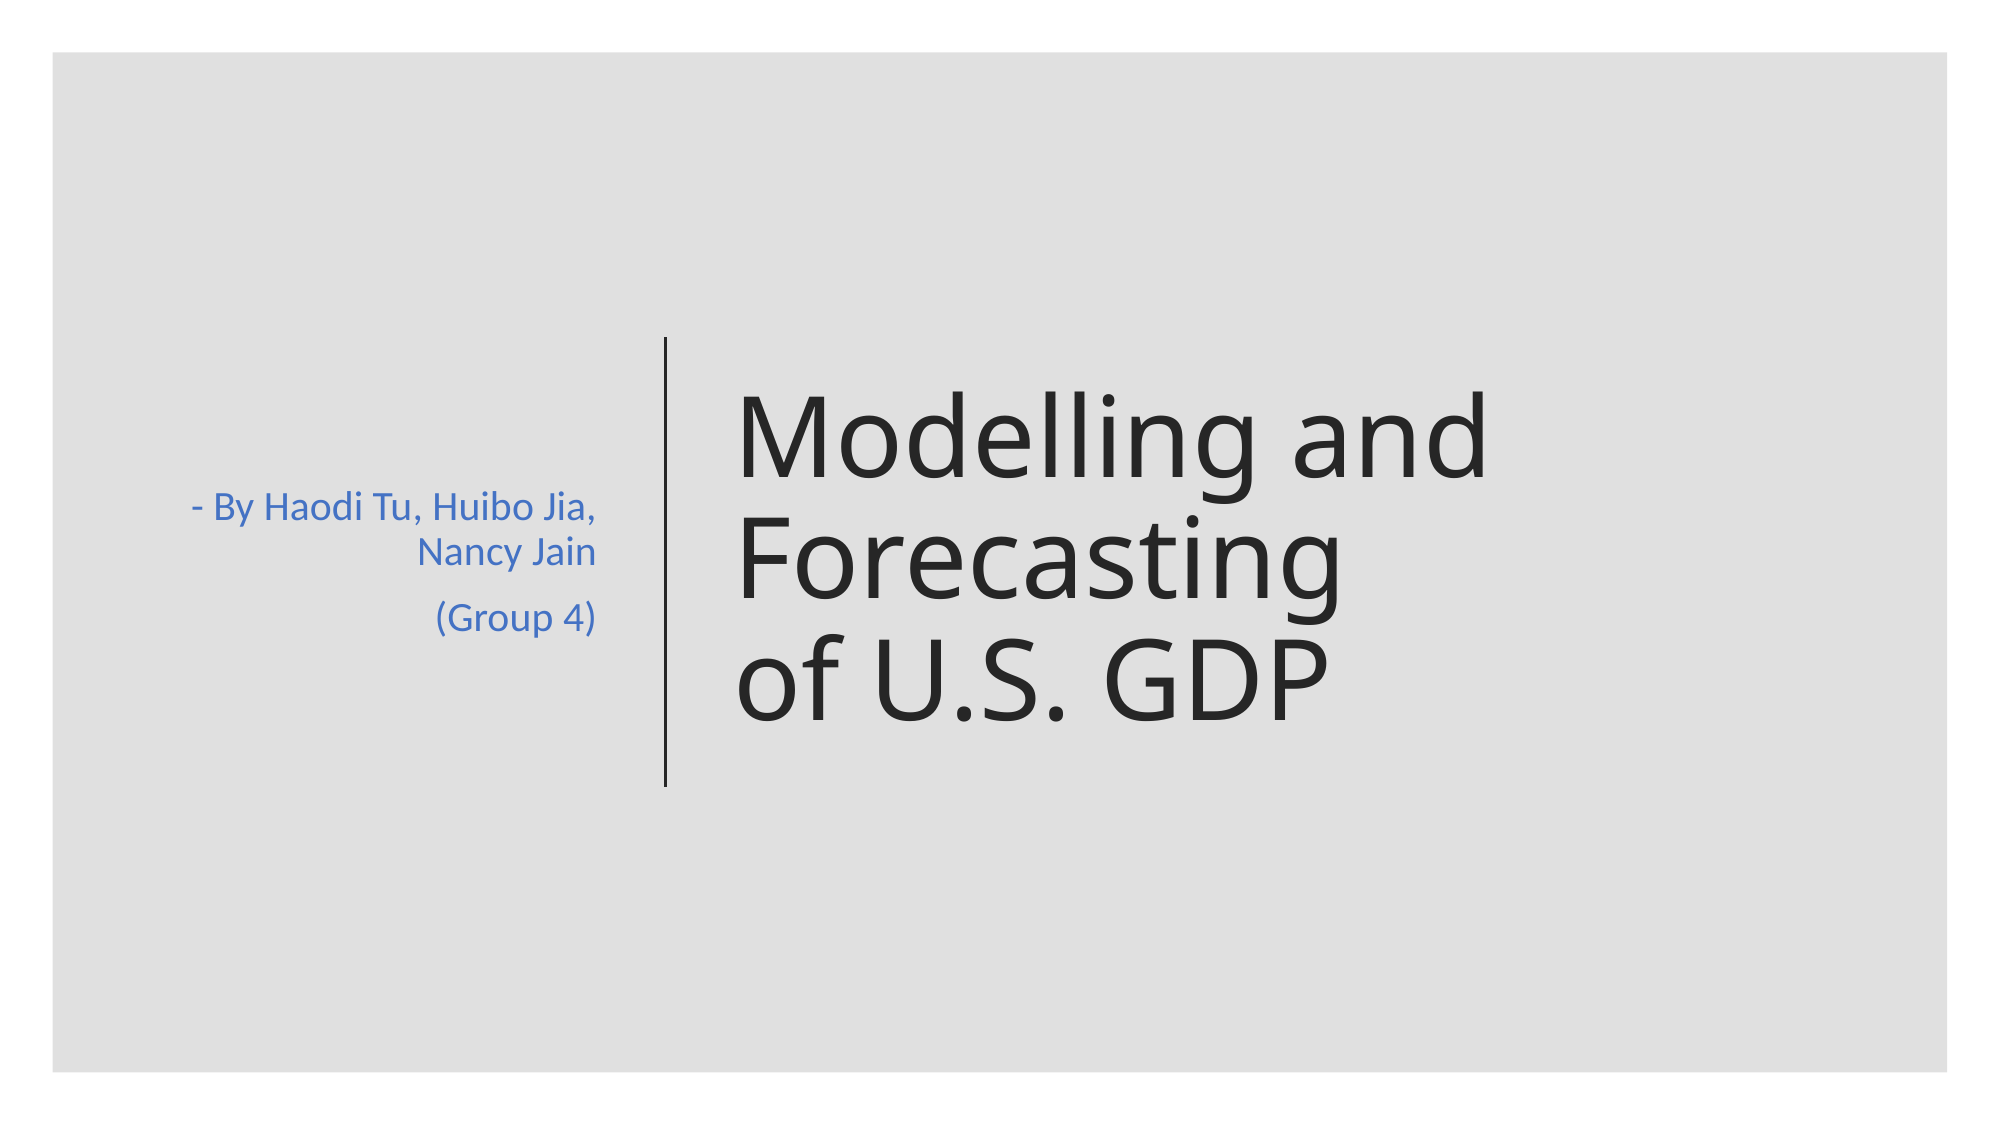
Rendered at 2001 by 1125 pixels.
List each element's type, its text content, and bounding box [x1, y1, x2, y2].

subtitle - By Haodi Tu, Huibo Jia, Nancy Jain (Group 4) [108, 158, 612, 967]
text_box [52, 51, 1948, 1073]
title Modelling and Forecasting of U.S. GDP [718, 158, 1829, 967]
